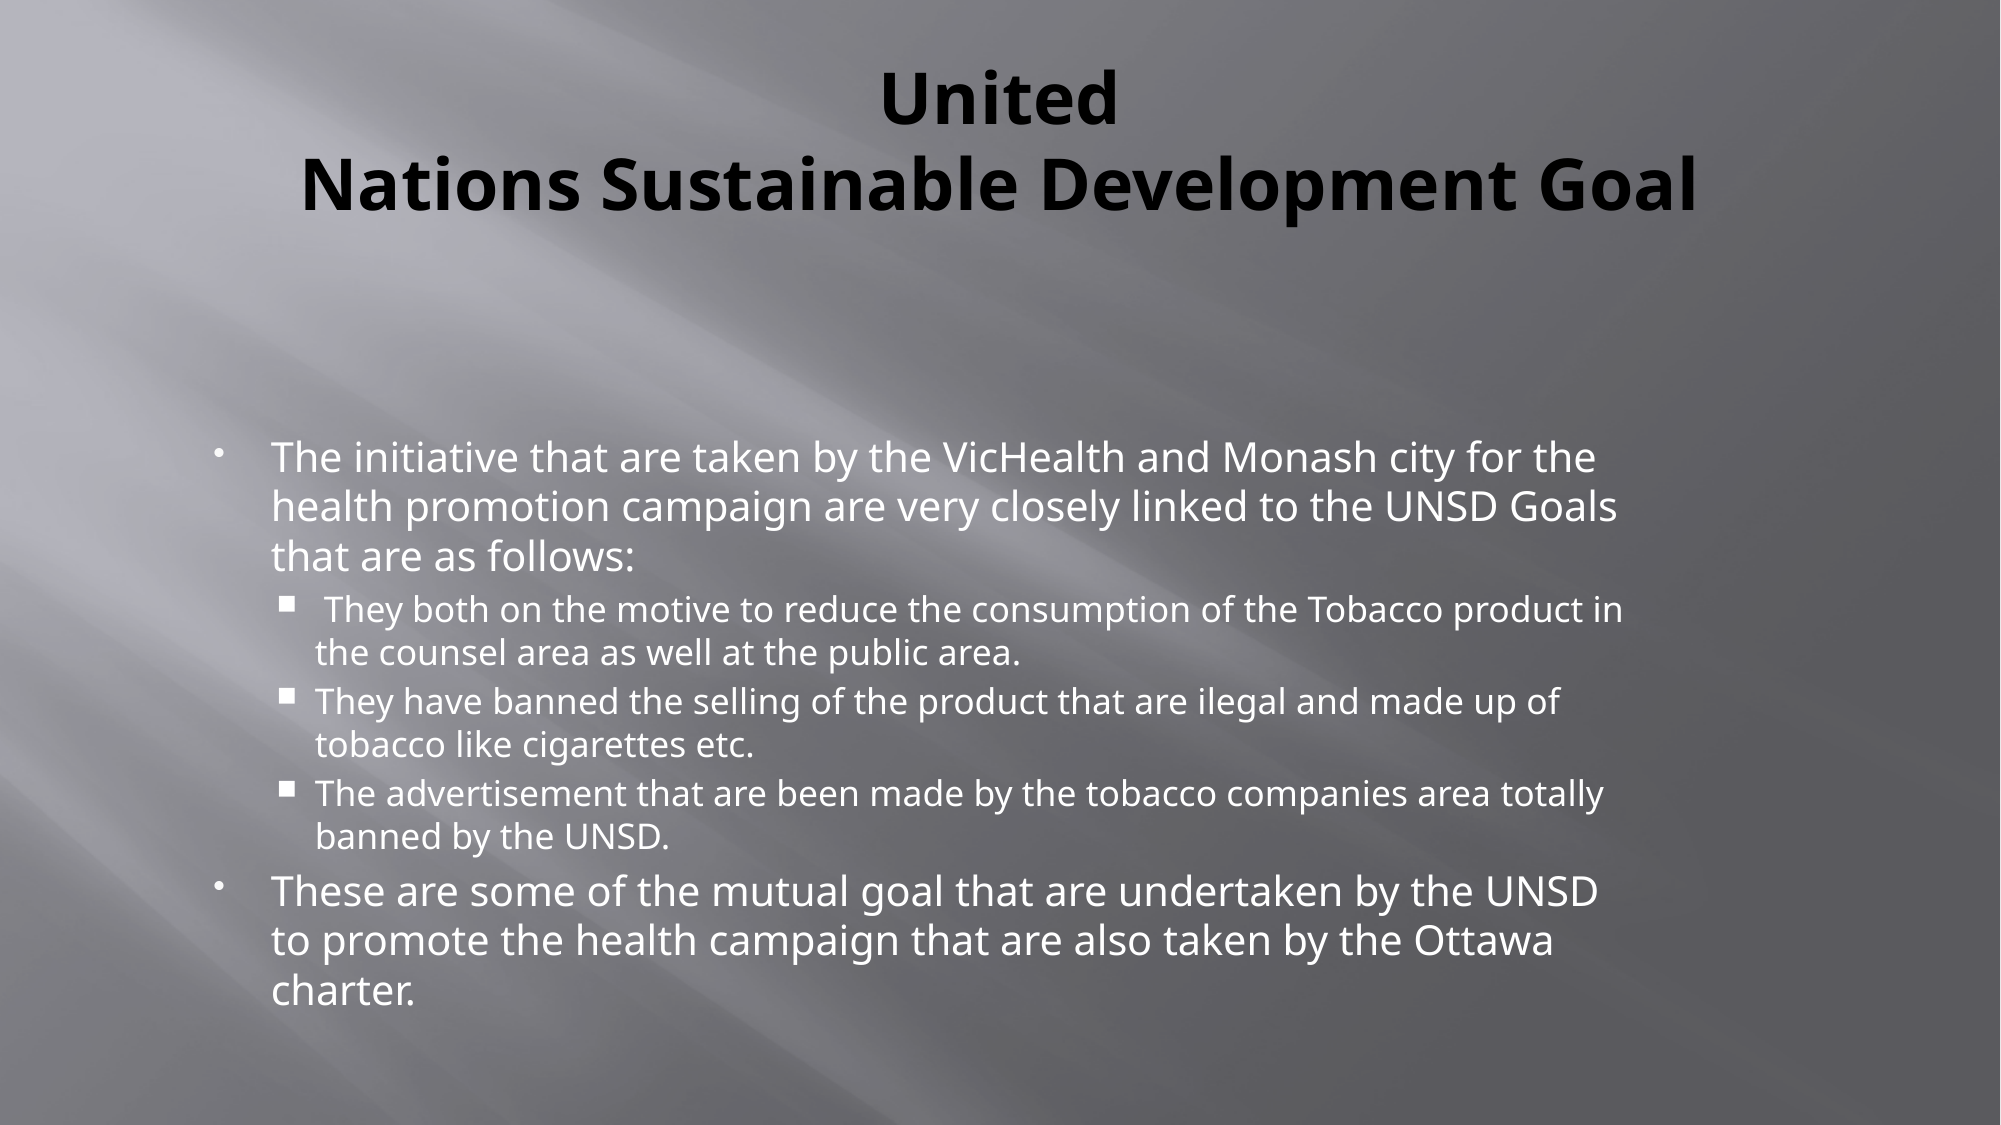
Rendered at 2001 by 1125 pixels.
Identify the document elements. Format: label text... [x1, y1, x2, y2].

title United Nations Sustainable Development Goal [99, 45, 1900, 233]
list The initiative that are taken by the VicHealth and Monash city for the health promotion campaign are very closely linked to the UNSD Goals that are as follows: They both on the motive to reduce the consumption of the Tobacco product in the counsel area as well at the public area. They have banned the selling of the product that are ilegal and made up of tobacco like cigarettes etc. The advertisement that are been made by the tobacco companies area totally banned by the UNSD. These are some of the mutual goal that are undertaken by the UNSD to promote the health campaign that are also taken by the Ottawa charter. [181, 423, 1649, 1025]
